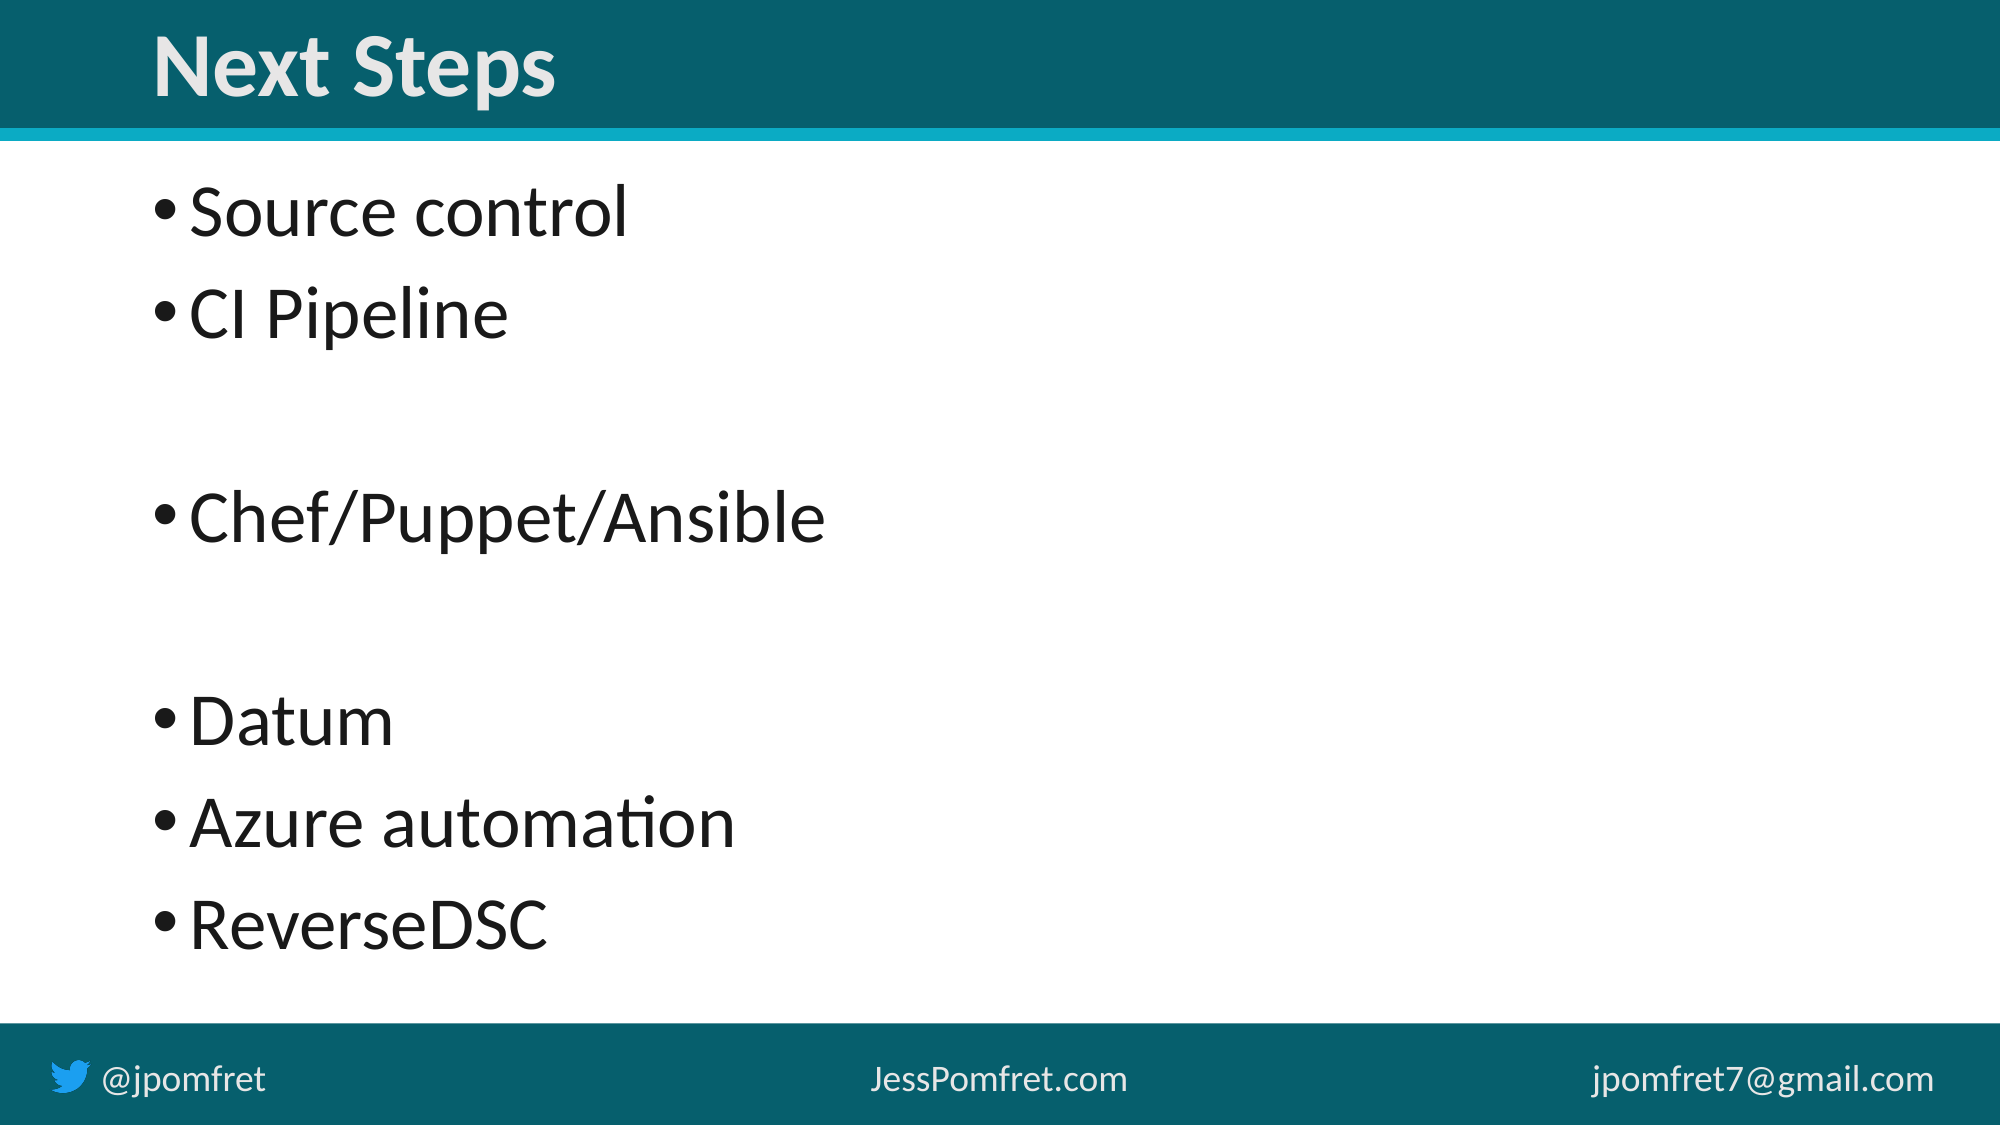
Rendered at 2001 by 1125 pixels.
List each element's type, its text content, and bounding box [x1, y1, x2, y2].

list Source control CI Pipeline Chef/Puppet/Ansible Datum Azure automation ReverseDSC [137, 164, 1863, 1014]
title Next Steps [137, 0, 1863, 135]
picture [37, 1044, 104, 1109]
